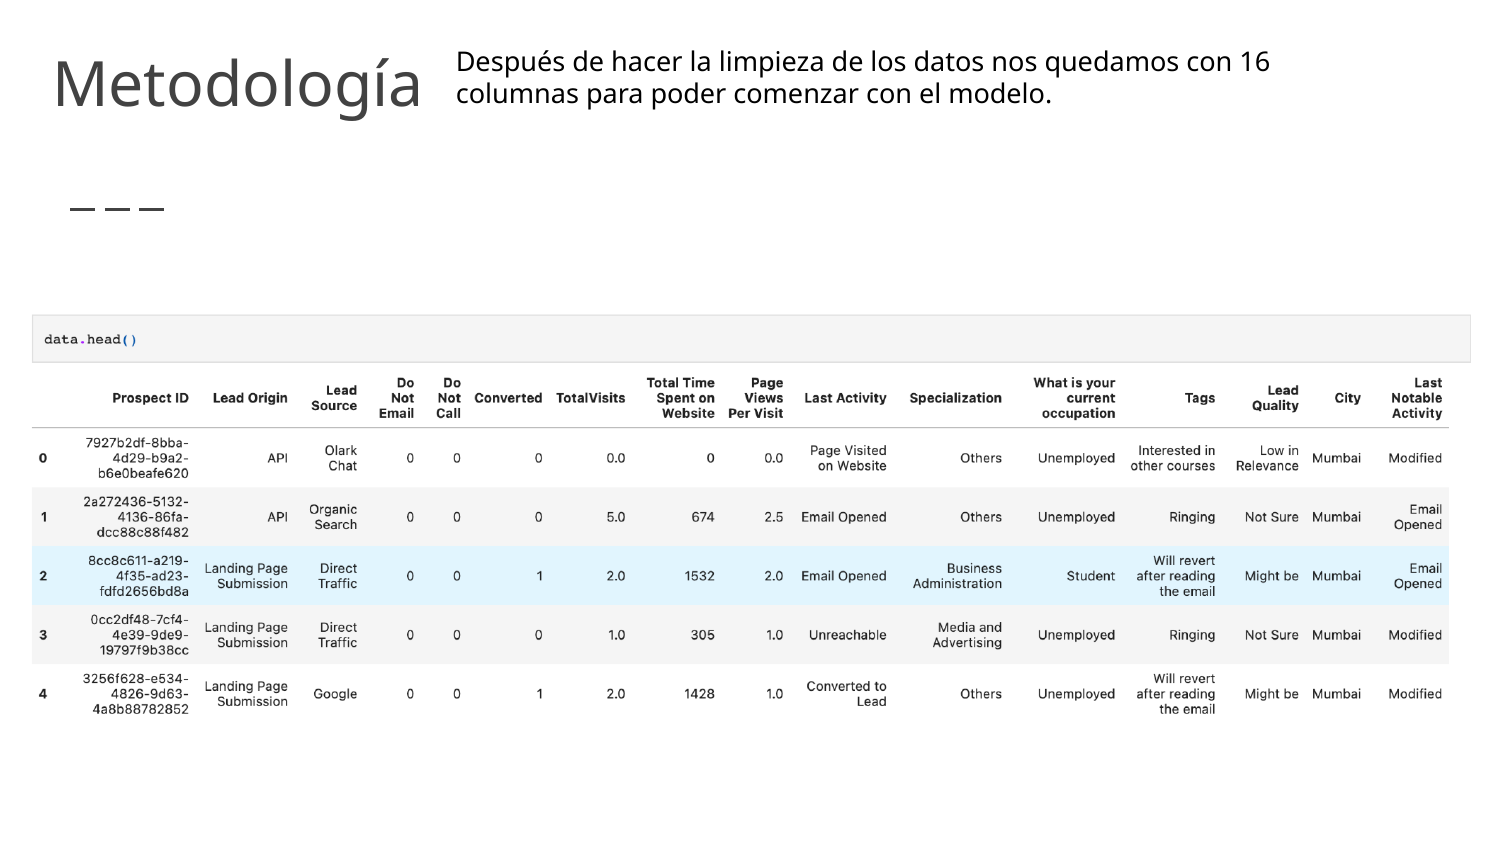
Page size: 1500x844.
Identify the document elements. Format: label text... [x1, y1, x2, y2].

title Metodología [37, 13, 1435, 134]
text_box Después de hacer la limpieza de los datos nos quedamos con 16 columnas para poder comenzar con el modelo. [440, 29, 1373, 125]
picture [24, 309, 1476, 753]
